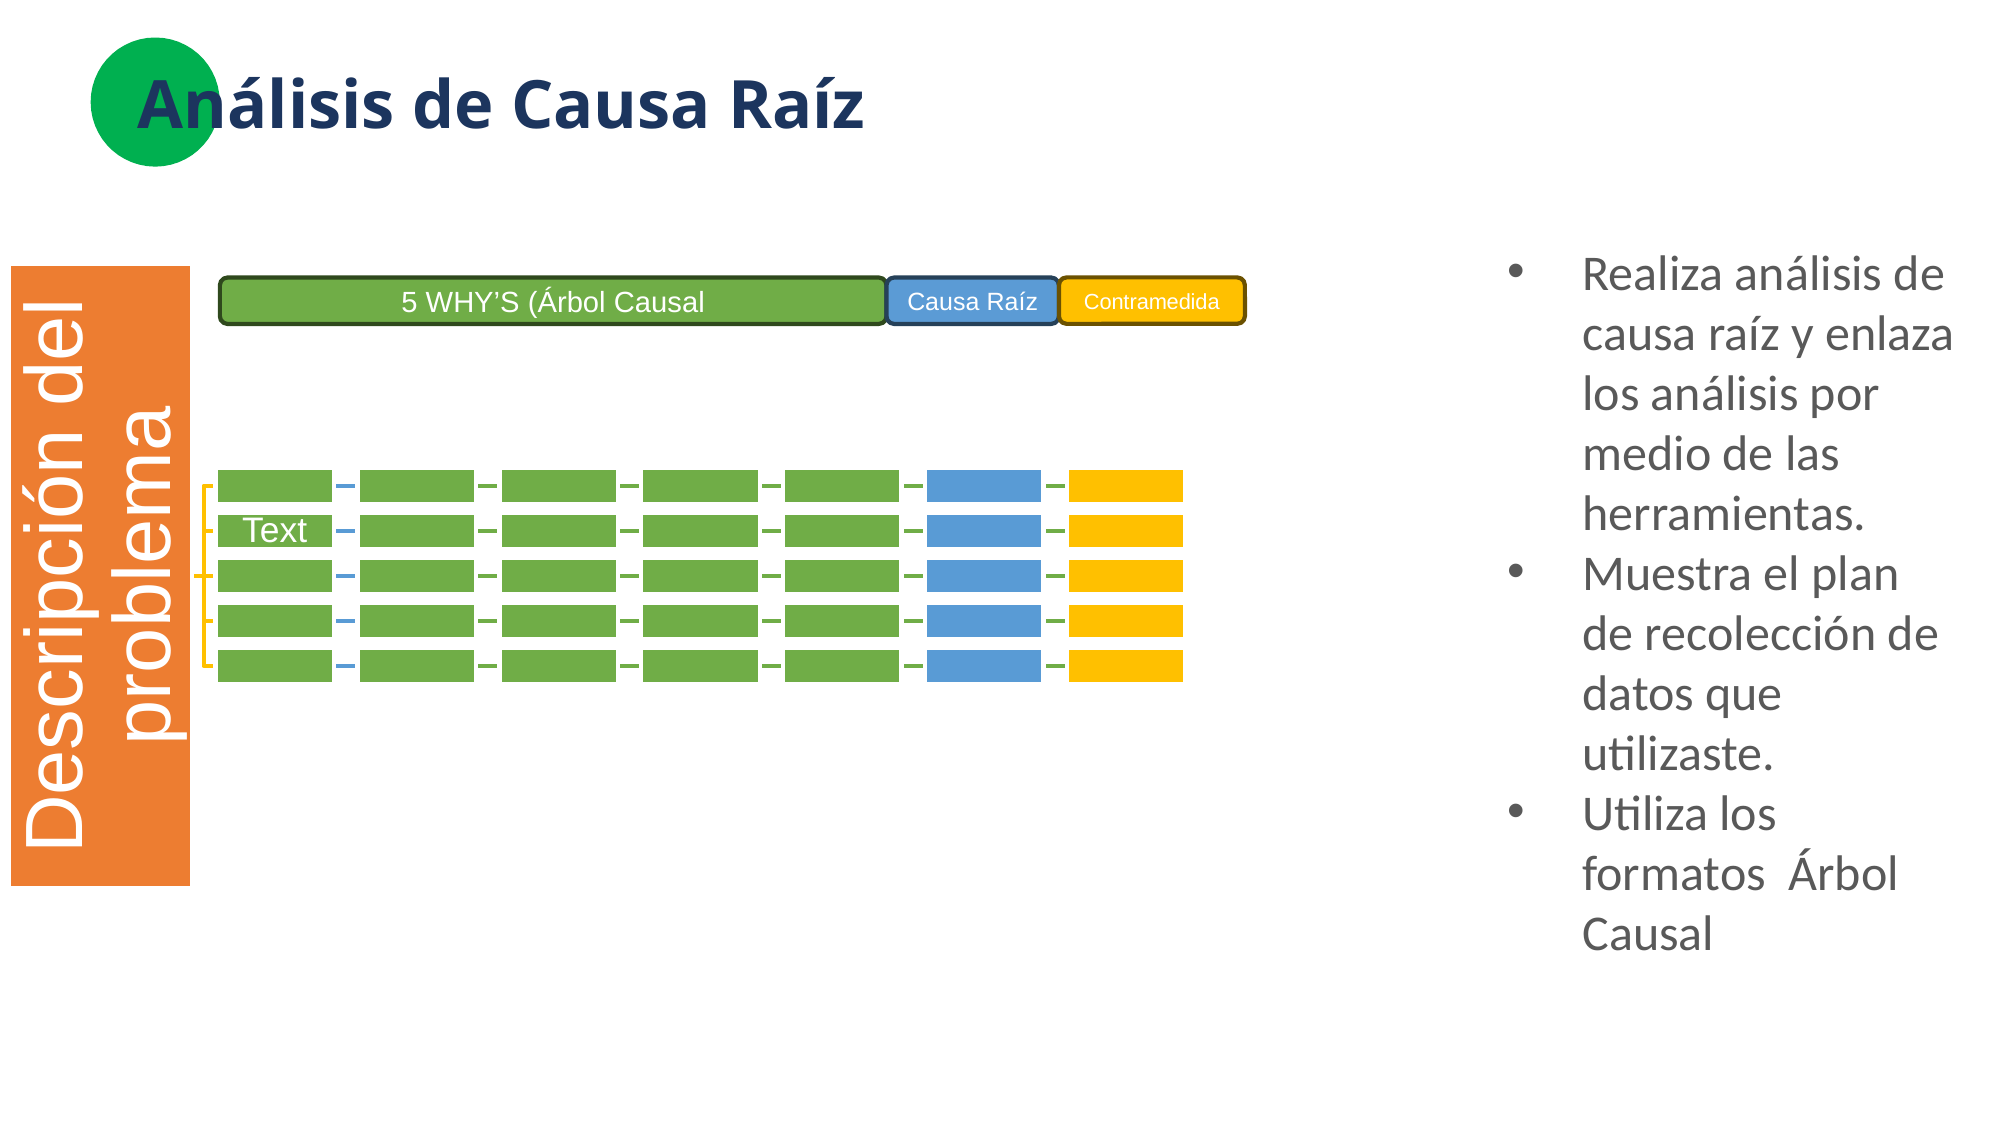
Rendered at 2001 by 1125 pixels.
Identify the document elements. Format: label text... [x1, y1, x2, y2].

title Análisis de Causa Raíz [135, 5, 1513, 196]
text_box Contramedida [1191, 277, 1245, 324]
text_box [90, 40, 135, 164]
text_box Realiza análisis de causa raíz y enlaza los análisis por medio de las herramientas. Muestra el plan de recolección de datos que utilizaste. Utiliza los formatos Árbol Causal [1417, 173, 1976, 969]
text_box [8, 263, 1186, 889]
